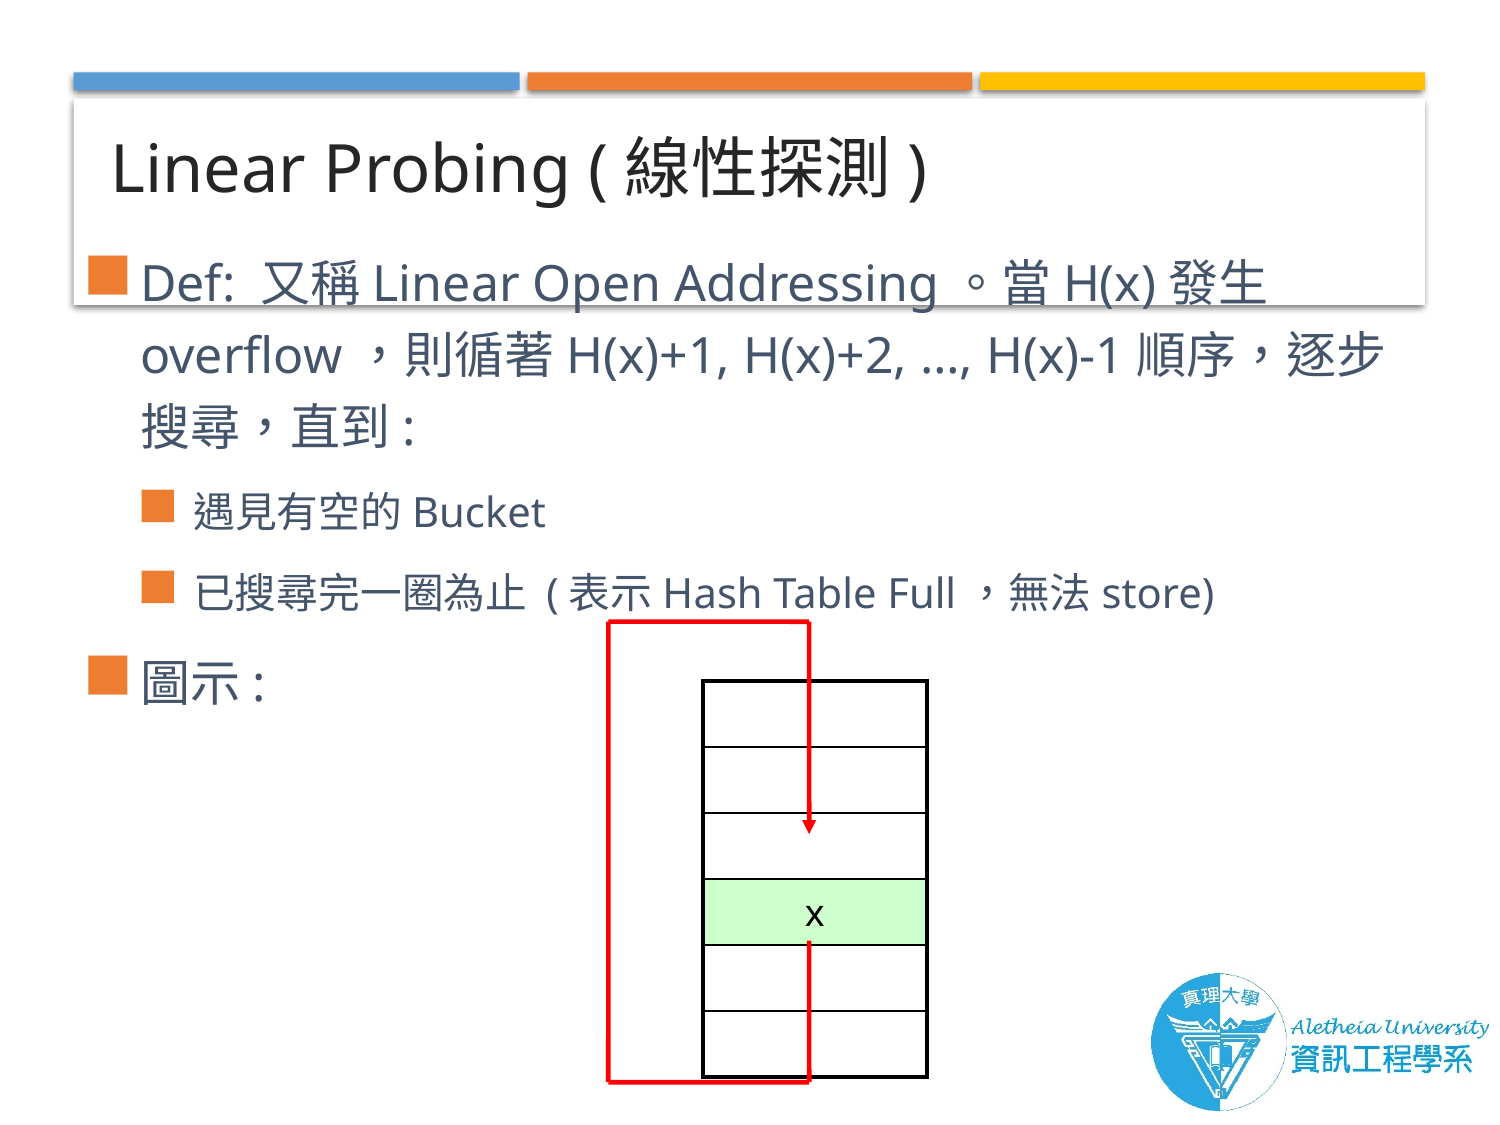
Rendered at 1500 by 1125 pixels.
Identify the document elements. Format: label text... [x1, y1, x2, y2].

picture [1151, 973, 1489, 1111]
table_cell [705, 814, 925, 878]
text_box Def: 又稱Linear Open Addressing。當H(x)發生overflow，則循著H(x)+1, H(x)+2, …, H(x)-1順序，逐步搜尋，直到: 遇見有空的Bucket 已搜尋完一圈為止 (表示Hash Table Full，無法store) 圖示: [75, 231, 1424, 1071]
table_cell [810, 1012, 925, 1075]
table_header [810, 683, 925, 746]
table_cell [705, 946, 809, 1010]
title Linear Probing (線性探測) [95, 112, 1406, 220]
table_cell x [705, 880, 925, 944]
table_cell [810, 748, 925, 812]
table_cell [705, 1012, 809, 1075]
table_header [705, 683, 809, 746]
table_cell [705, 748, 809, 812]
text_box [802, 621, 816, 835]
table_cell [810, 946, 925, 1010]
